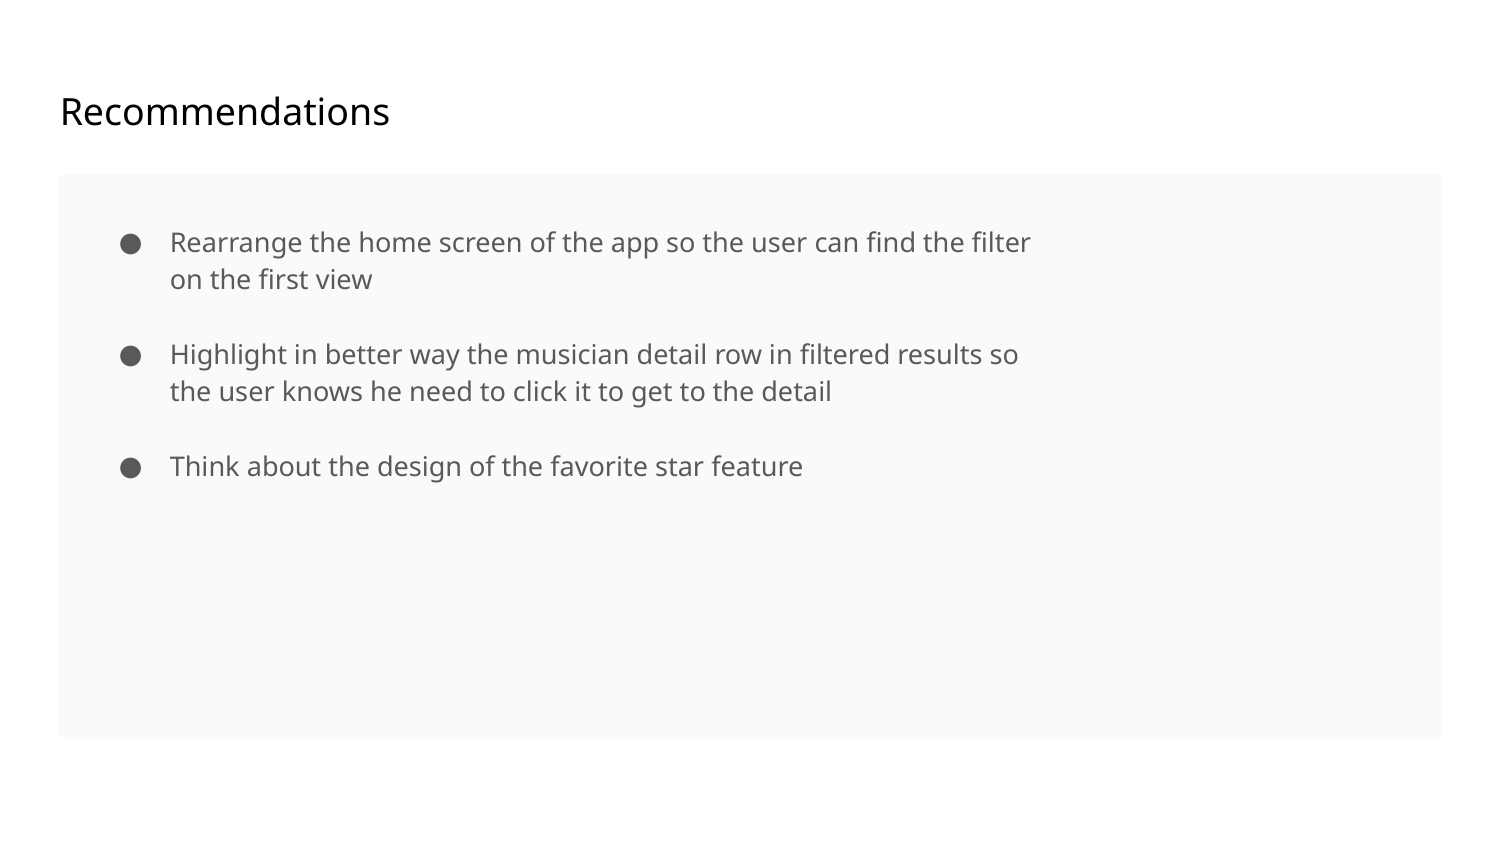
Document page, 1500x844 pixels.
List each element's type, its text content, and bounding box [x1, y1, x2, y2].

text_box Rearrange the home screen of the app so the user can find the filter on the first view Highlight in better way the musician detail row in filtered results so the user knows he need to click it to get to the detail Think about the design of the favorite star feature [79, 205, 1067, 705]
text_box Recommendations [44, 66, 887, 629]
text_box [58, 174, 1443, 738]
